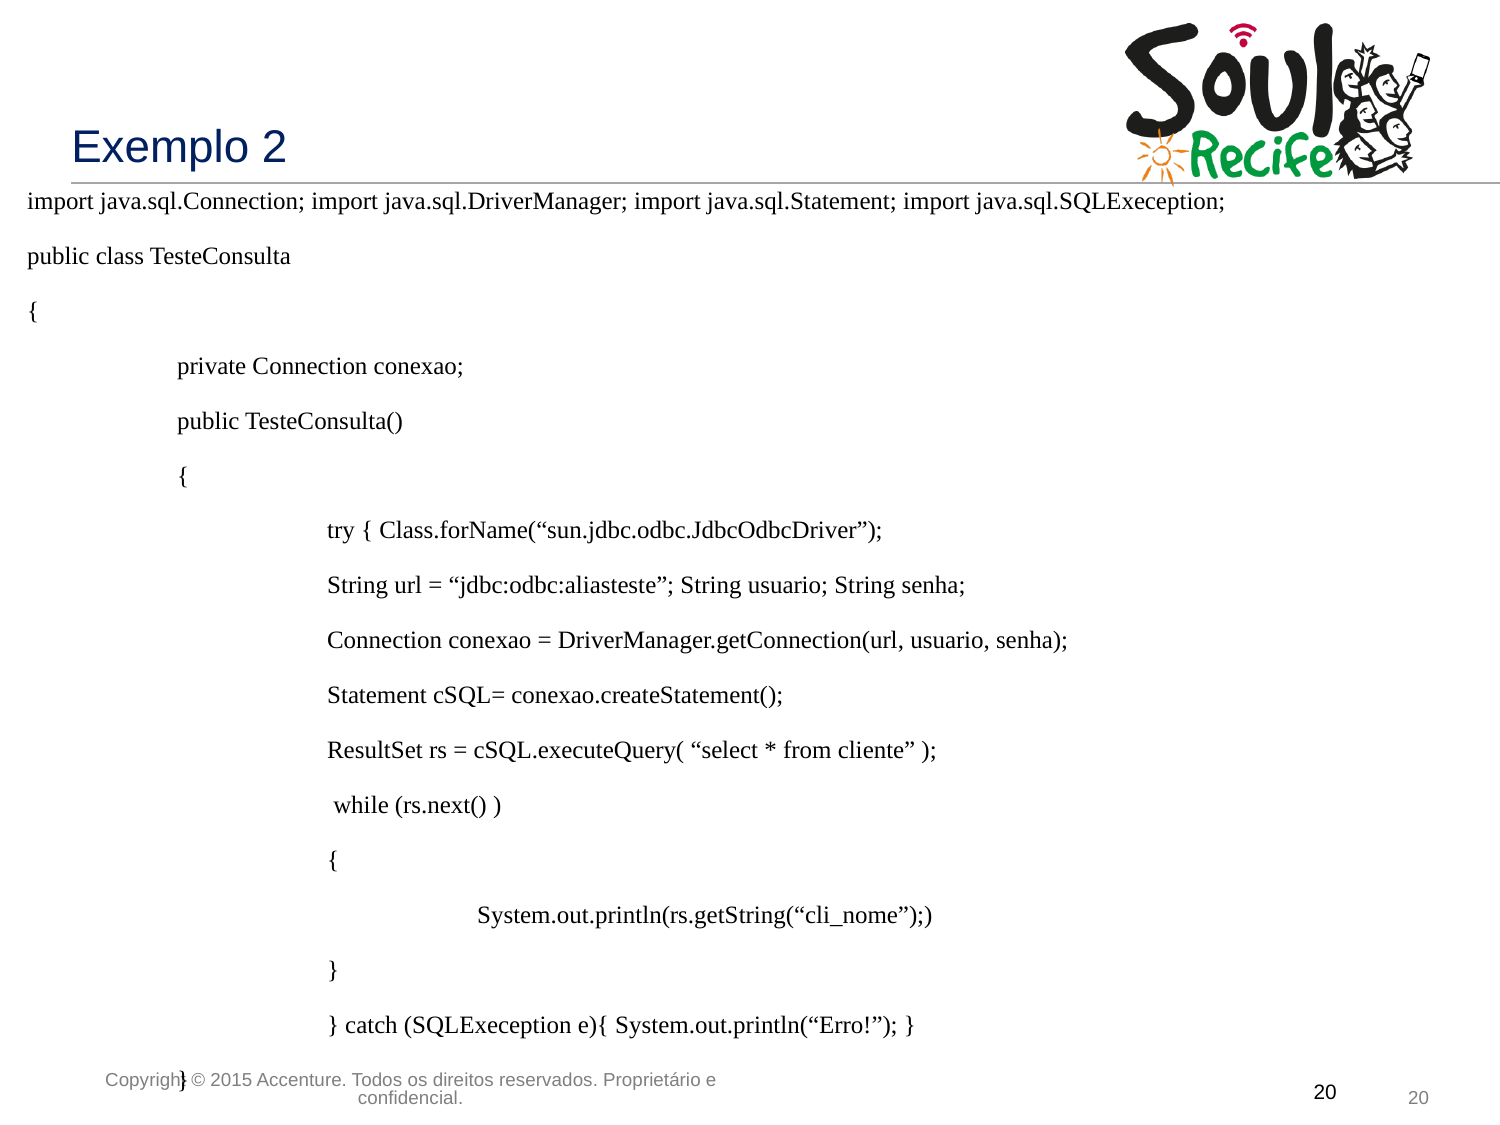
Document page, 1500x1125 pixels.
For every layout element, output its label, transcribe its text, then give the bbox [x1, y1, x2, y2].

slide_number 20 [1149, 1046, 1500, 1125]
picture [1125, 172, 1430, 184]
title Exemplo 2 [71, 0, 1430, 172]
list import java.sql.Connection; import java.sql.DriverManager; import java.sql.Statement; import java.sql.SQLExeception; public class TesteConsulta { private Connection conexao; public TesteConsulta() { try { Class.forName(“sun.jdbc.odbc.JdbcOdbcDriver”); String url = “jdbc:odbc:aliasteste”; String usuario; String senha; Connection conexao = DriverManager.getConnection(url, usuario, senha); Statement cSQL= conexao.createStatement(); ResultSet rs = cSQL.executeQuery( “select * from cliente” ); while (rs.next() ) { System.out.println(rs.getString(“cli_nome”);) } } catch (SQLExeception e){ System.out.println(“Erro!”); } } } [26, 184, 1459, 1125]
